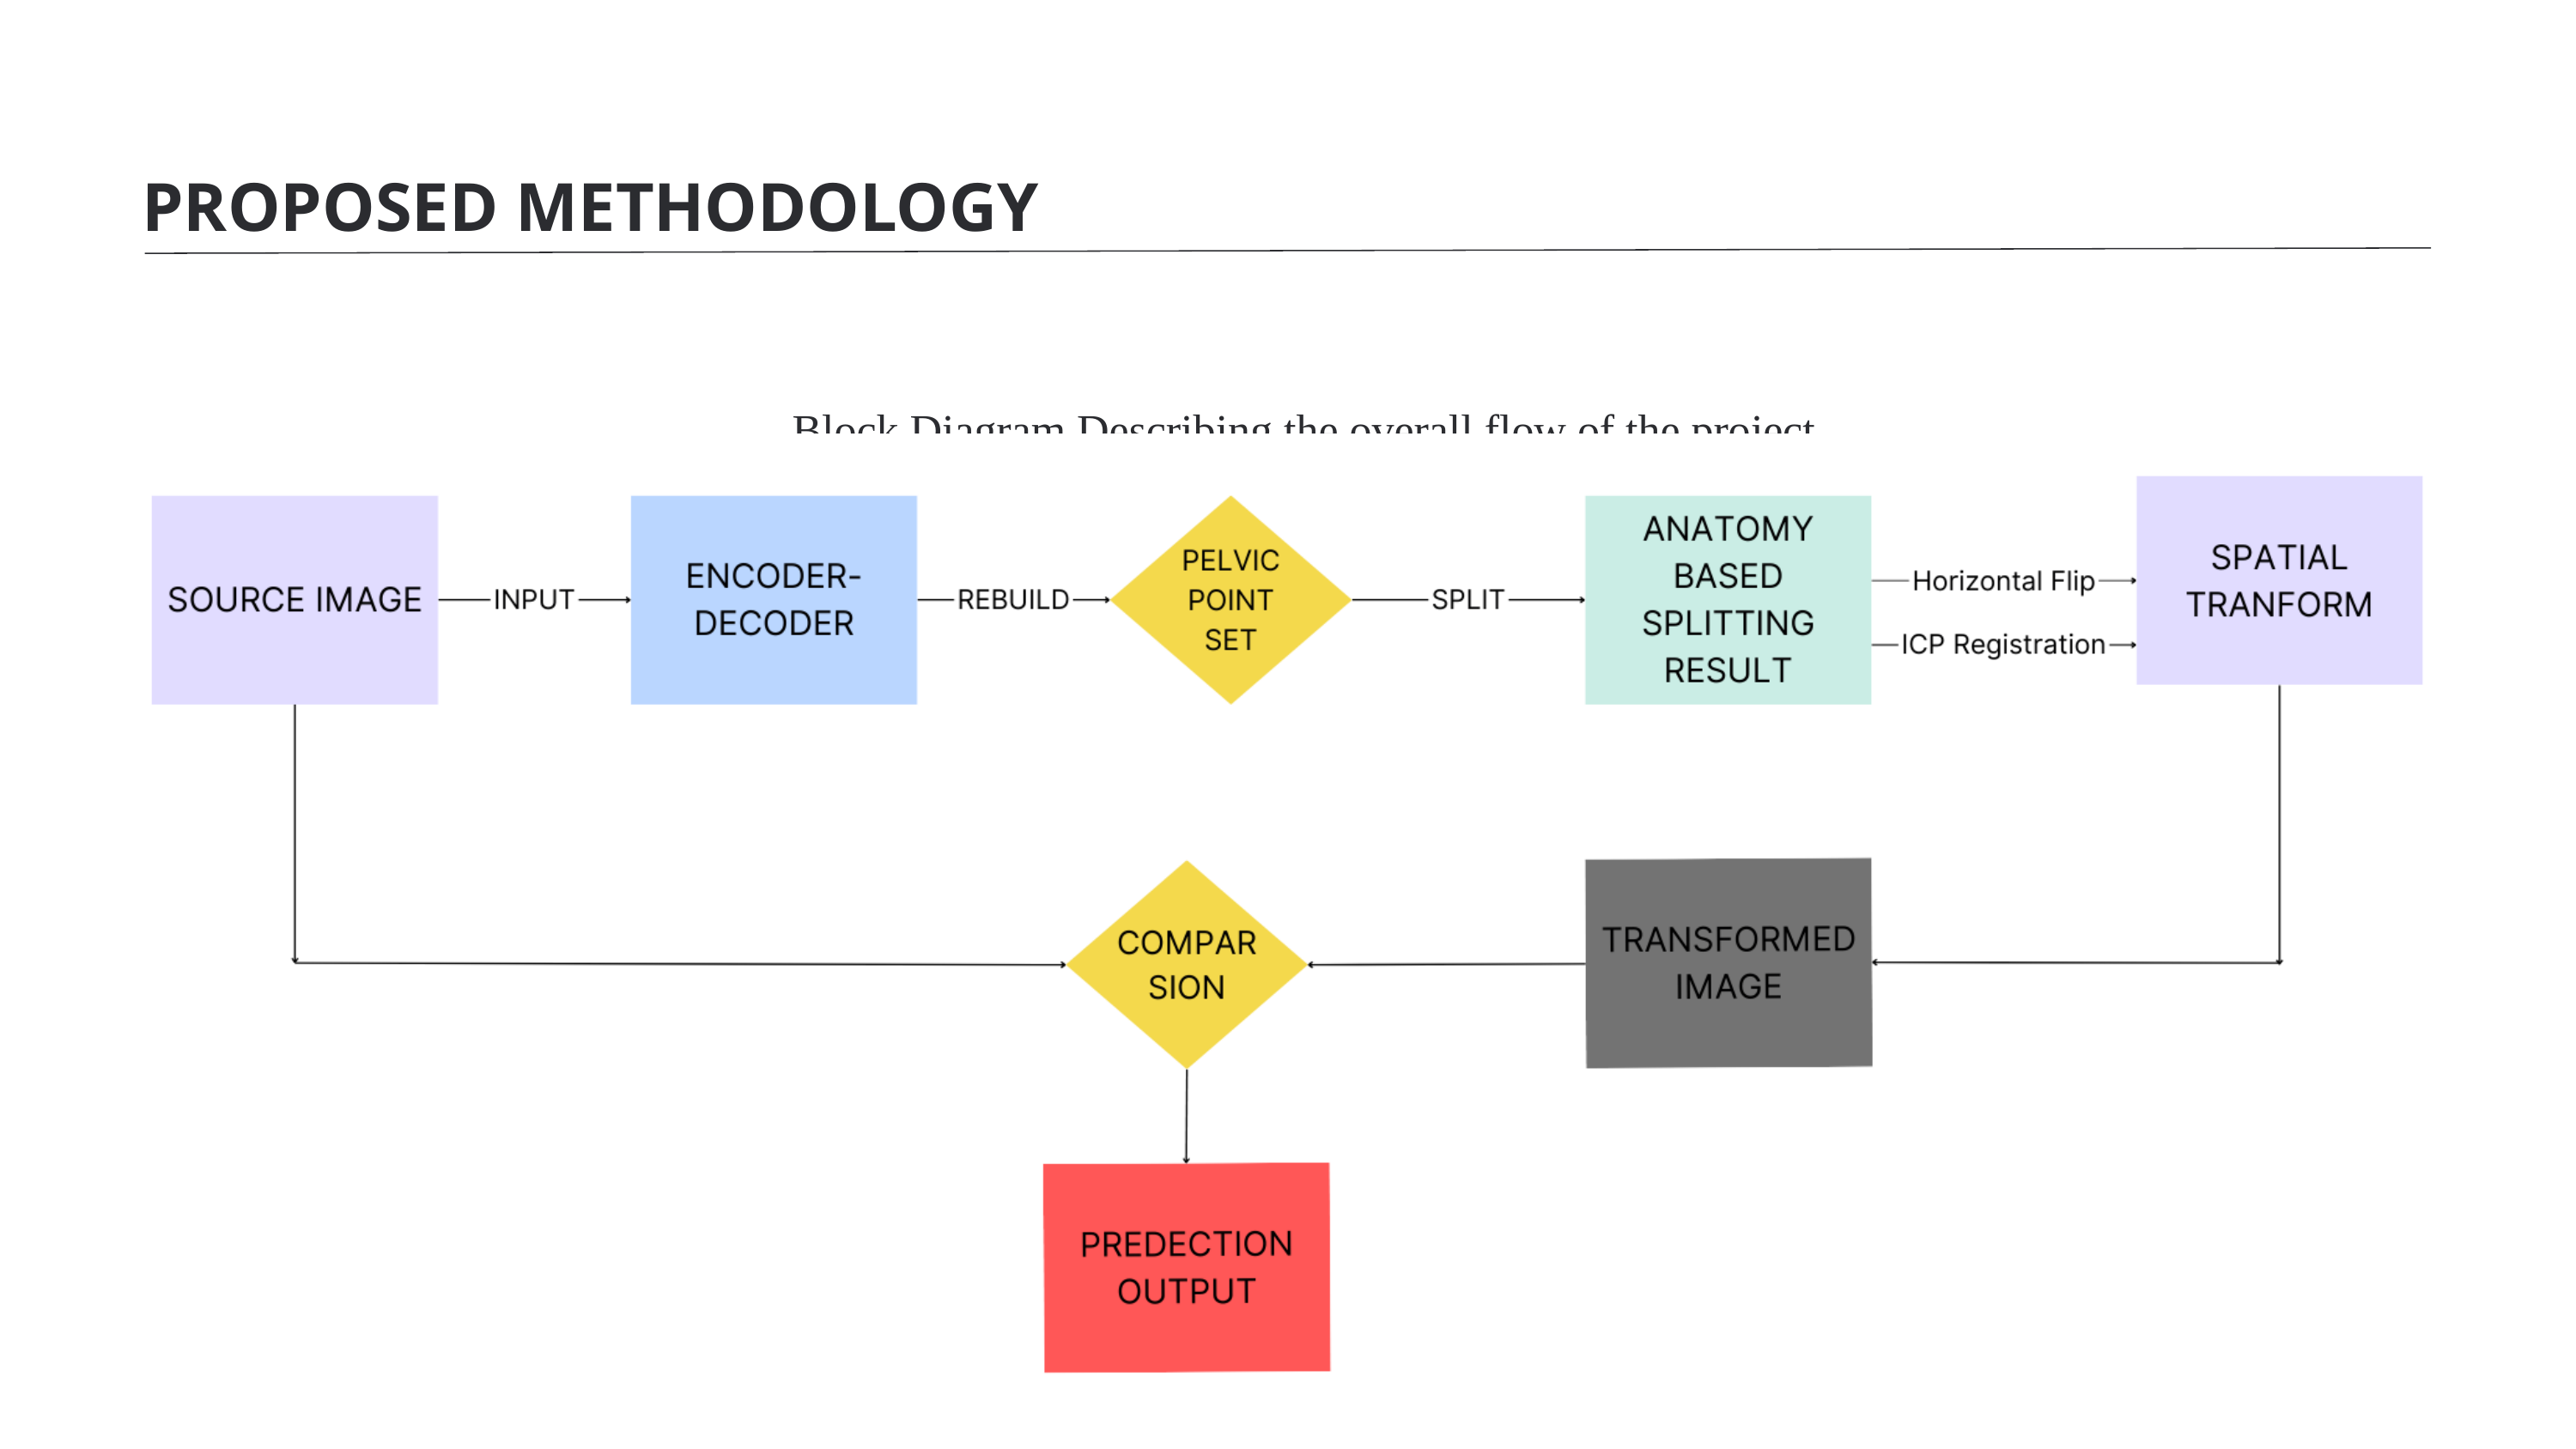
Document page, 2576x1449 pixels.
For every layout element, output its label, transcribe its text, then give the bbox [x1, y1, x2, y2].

text_box Block Diagram Describing the overall flow of the project [515, 343, 2104, 431]
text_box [144, 247, 2432, 254]
text_box PROPOSED METHODOLOGY [142, 132, 2428, 245]
picture [96, 433, 2480, 1422]
